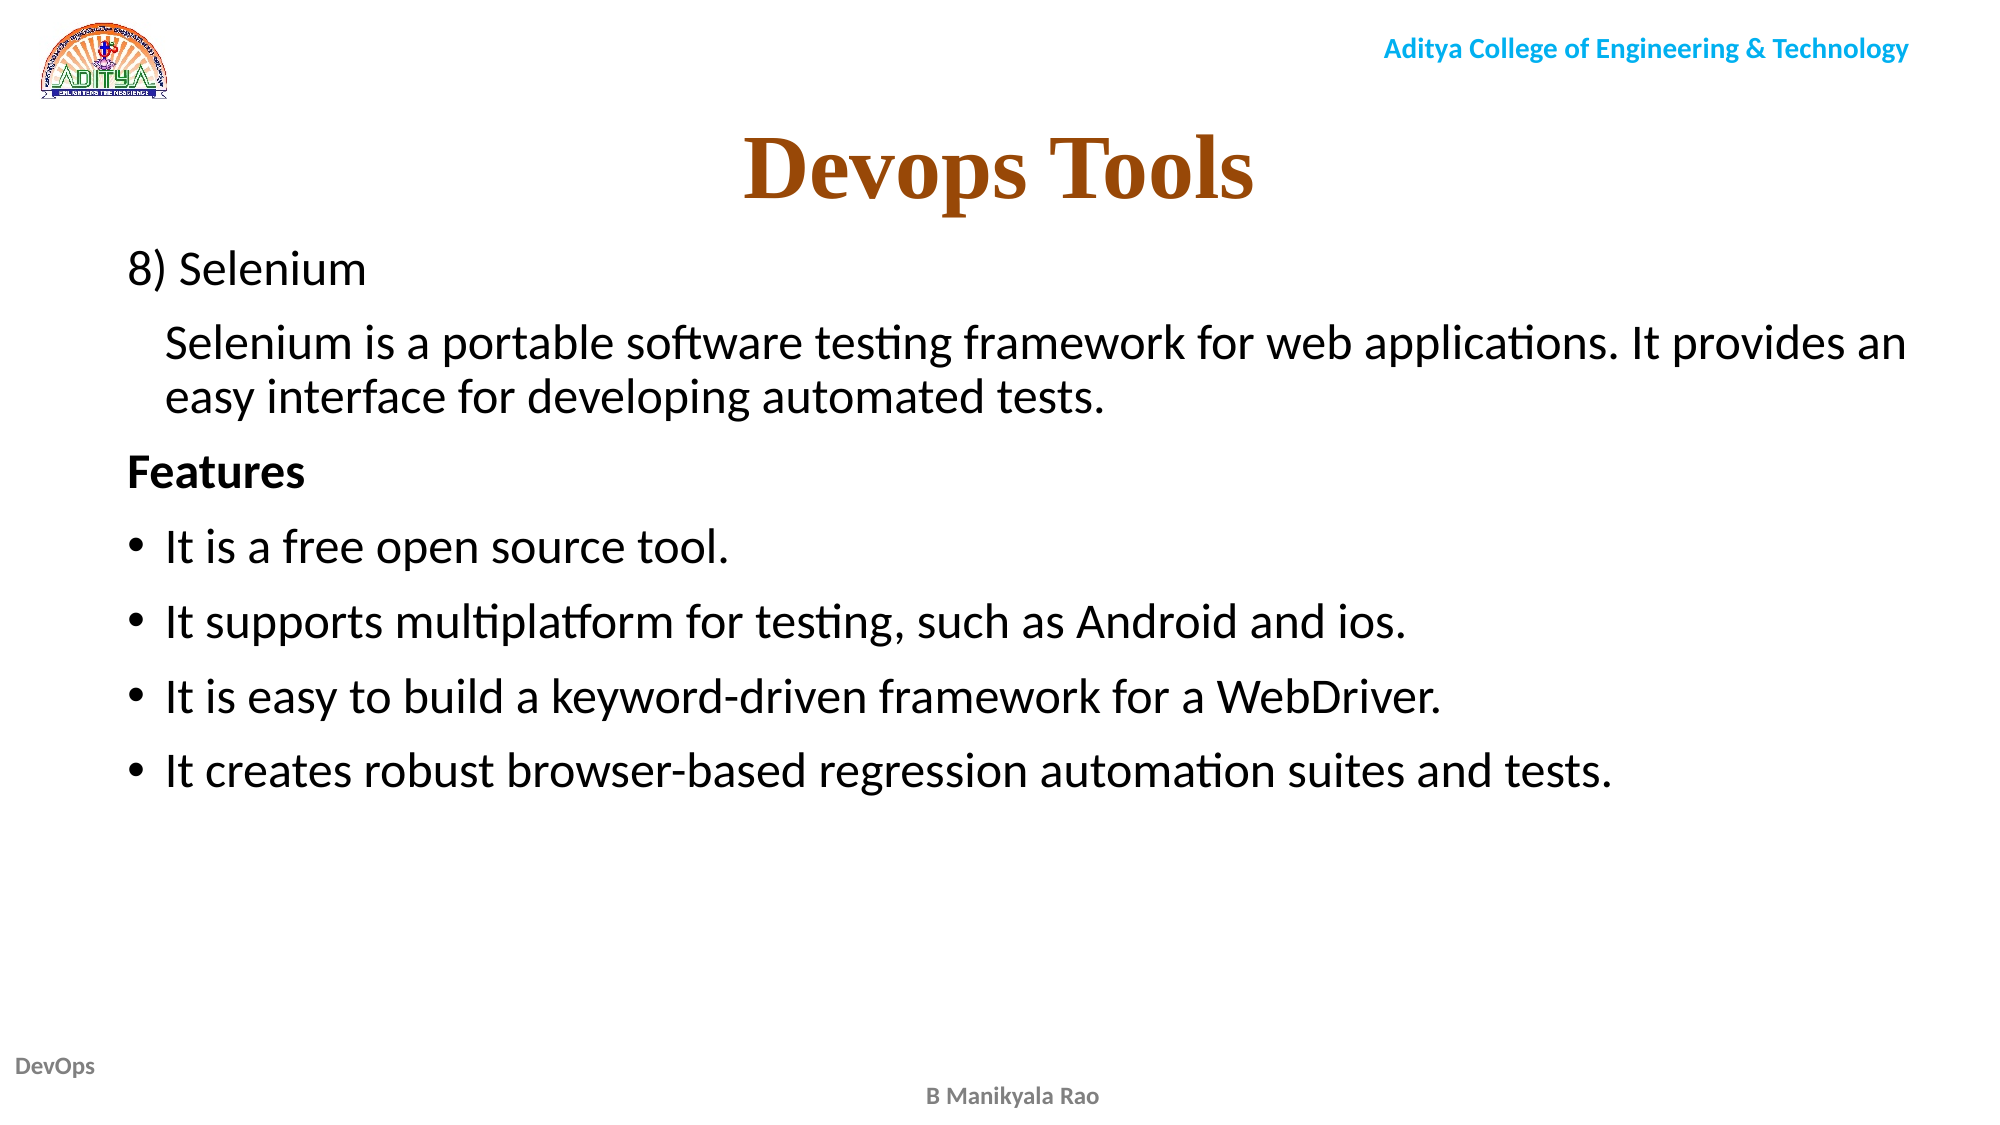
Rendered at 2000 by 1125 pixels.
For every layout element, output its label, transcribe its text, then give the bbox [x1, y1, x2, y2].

title Devops Tools [137, 59, 1862, 234]
picture [39, 22, 168, 99]
list 8) Selenium Selenium is a portable software testing framework for web applications. It provides an easy interface for developing automated tests. Features It is a free open source tool. It supports multiplatform for testing, such as Android and ios. It is easy to build a keyword-driven framework for a WebDriver. It creates robust browser-based regression automation suites and tests. [112, 234, 1925, 973]
